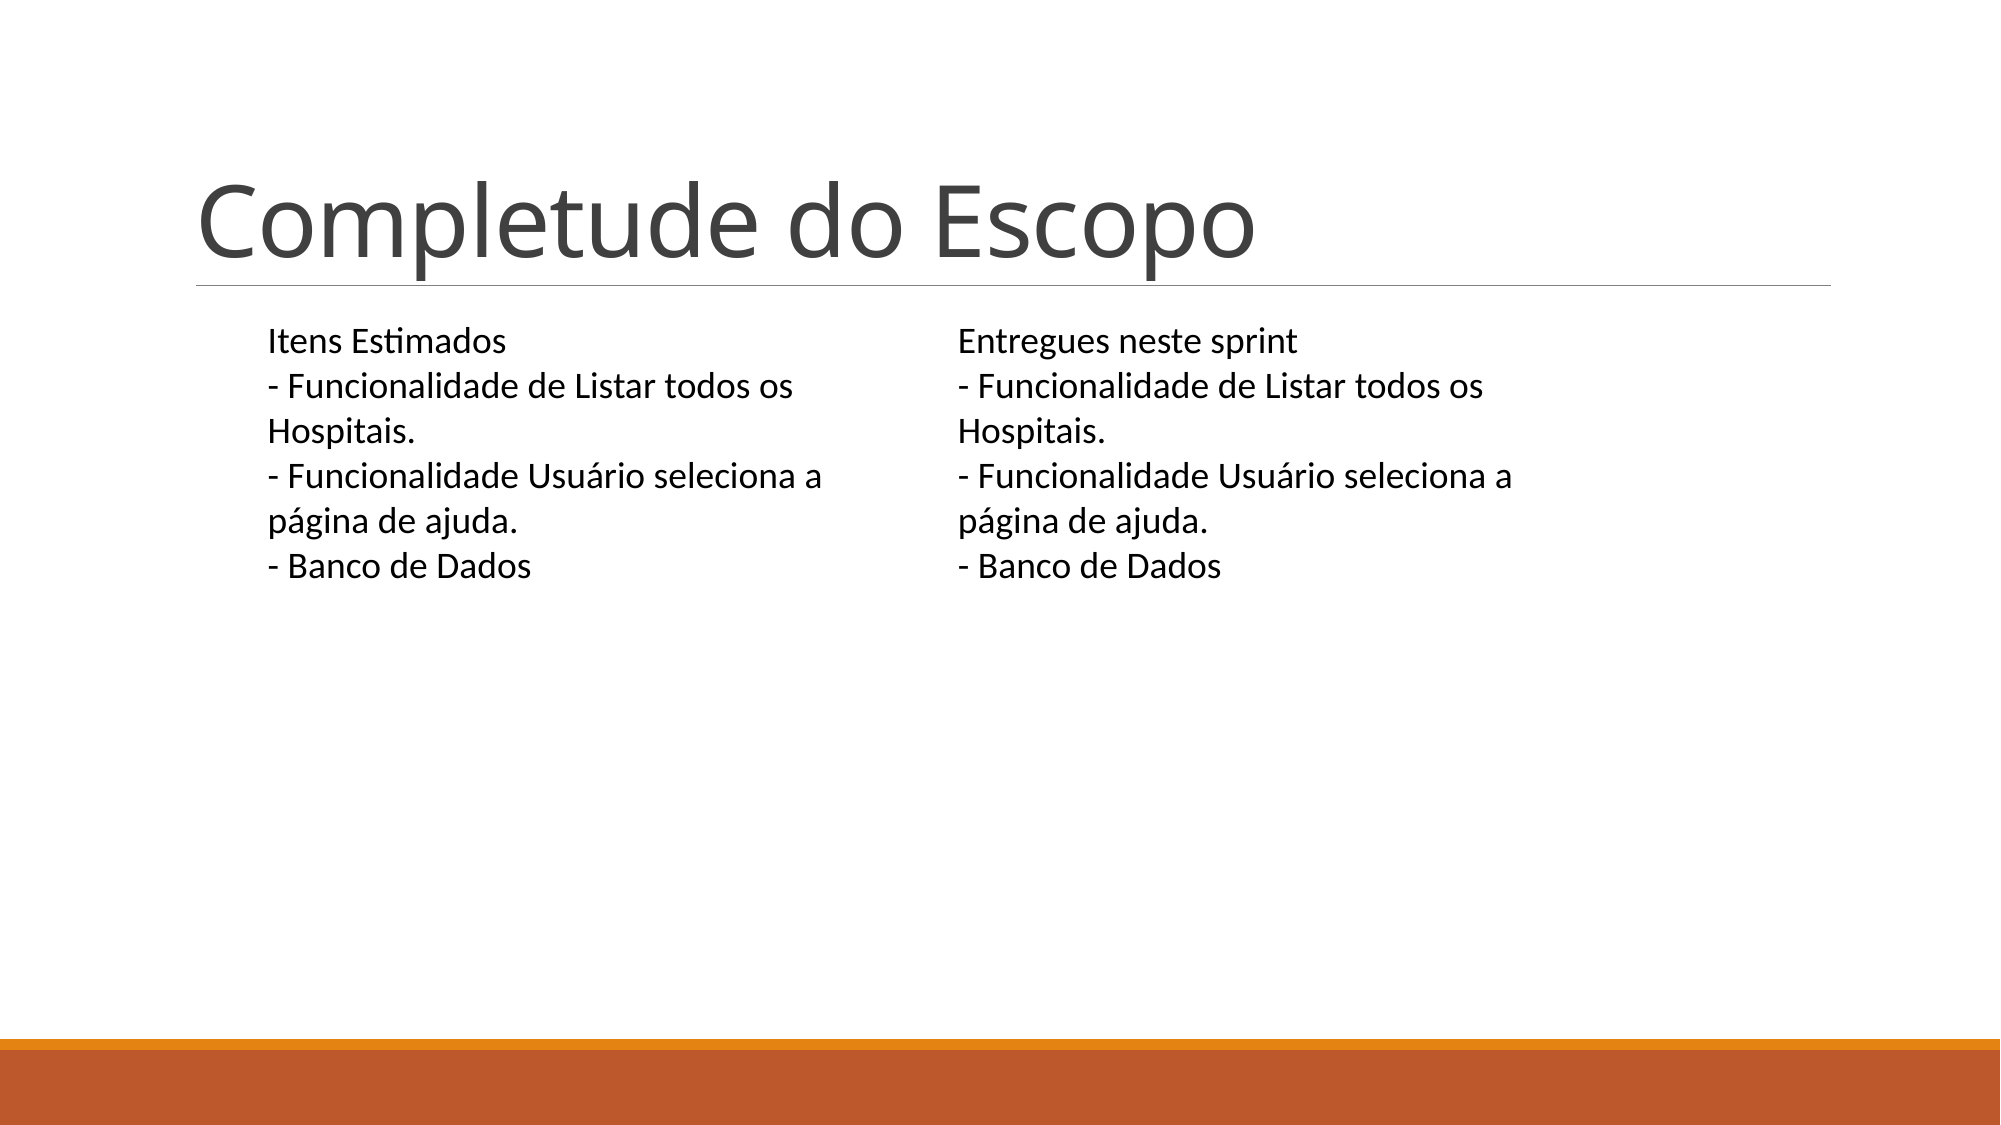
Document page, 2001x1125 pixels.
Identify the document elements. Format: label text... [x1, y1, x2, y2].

text_box Itens Estimados - Funcionalidade de Listar todos os Hospitais. - Funcionalidade Usuário seleciona a página de ajuda. - Banco de Dados [252, 308, 855, 684]
title Completude do Escopo [180, 47, 1830, 285]
text_box Entregues neste sprint - Funcionalidade de Listar todos os Hospitais. - Funcionalidade Usuário seleciona a página de ajuda. - Banco de Dados [943, 308, 1545, 594]
